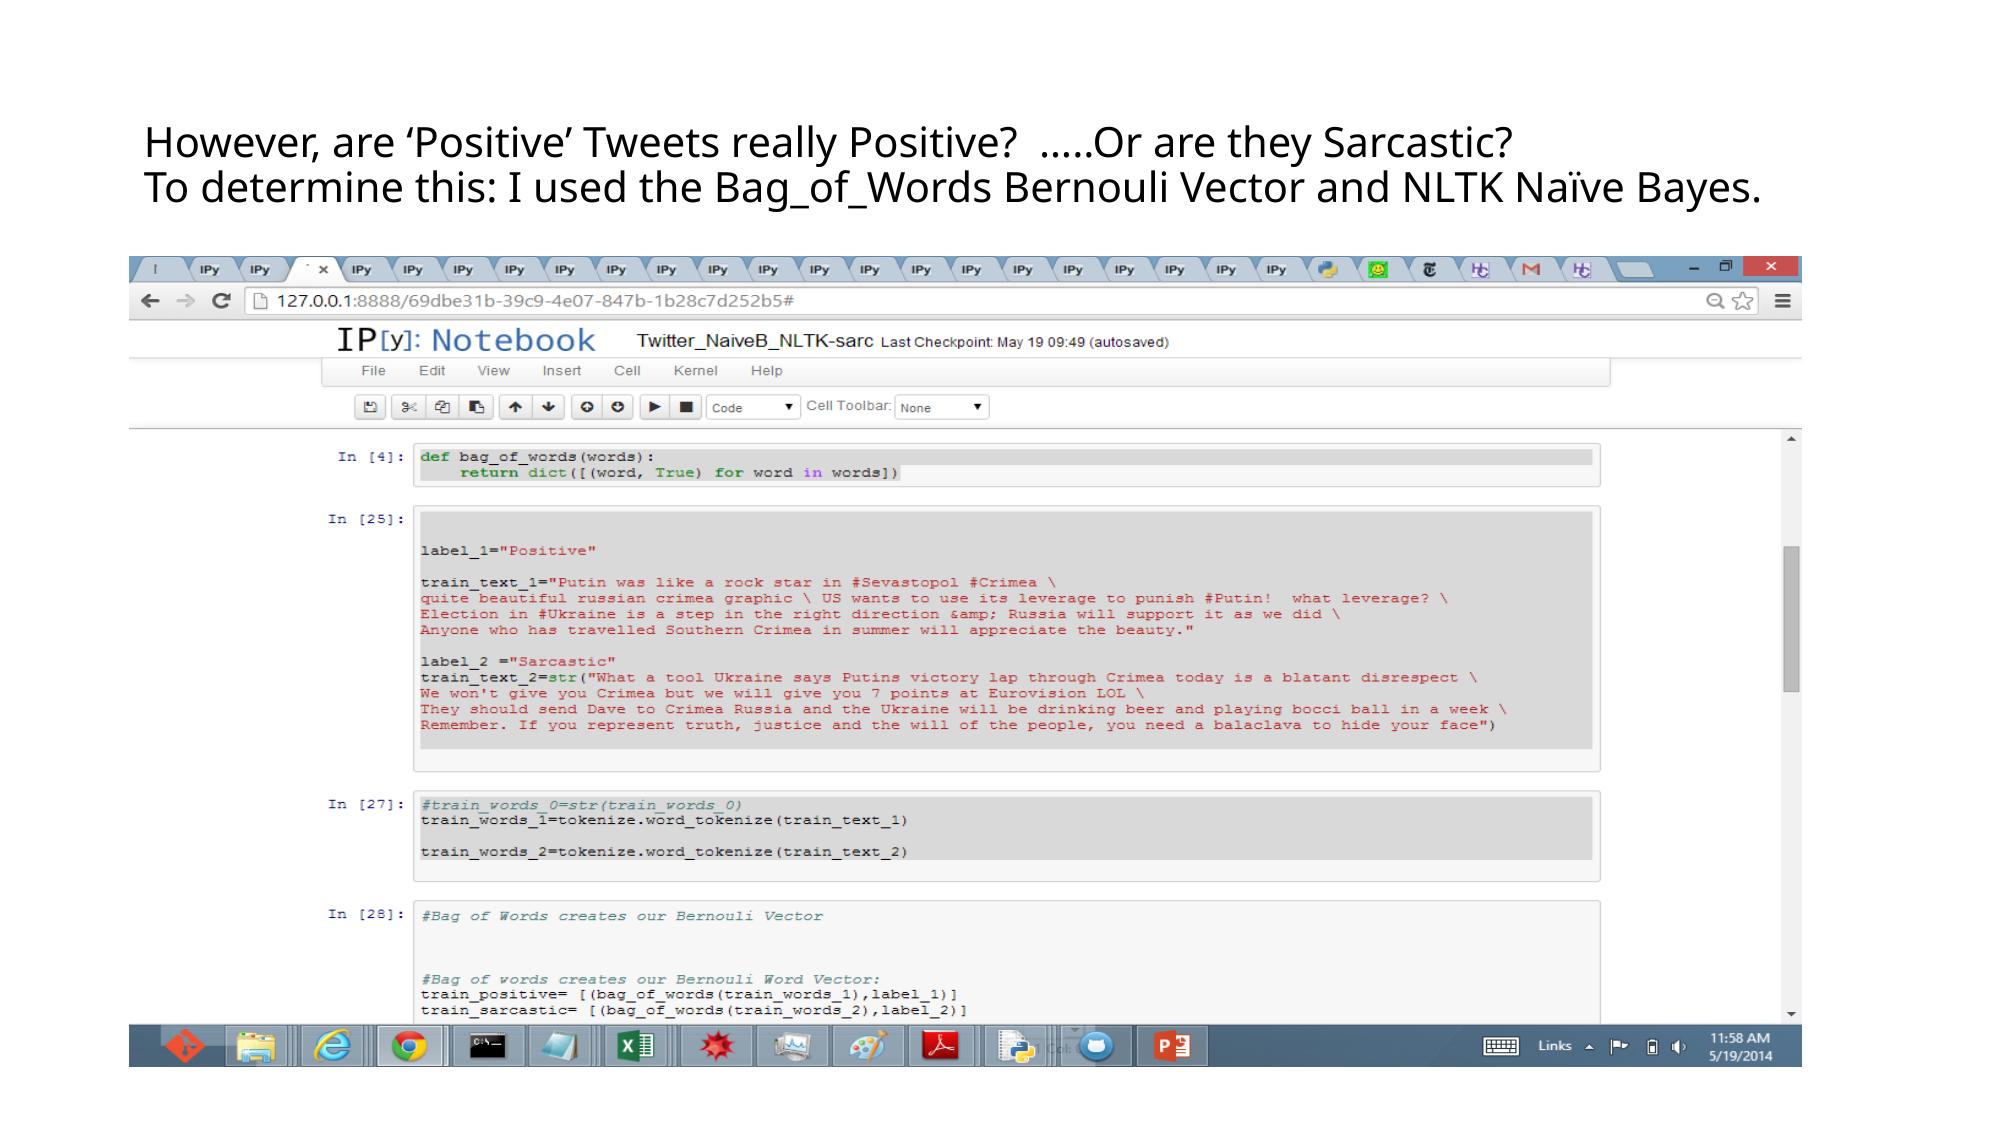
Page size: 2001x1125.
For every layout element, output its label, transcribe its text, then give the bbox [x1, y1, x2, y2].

title However, are ‘Positive’ Tweets really Positive? …..Or are they Sarcastic? To determine this: I used the Bag_of_Words Bernouli Vector and NLTK Naïve Bayes. [129, 57, 1854, 276]
picture [129, 256, 1802, 1067]
